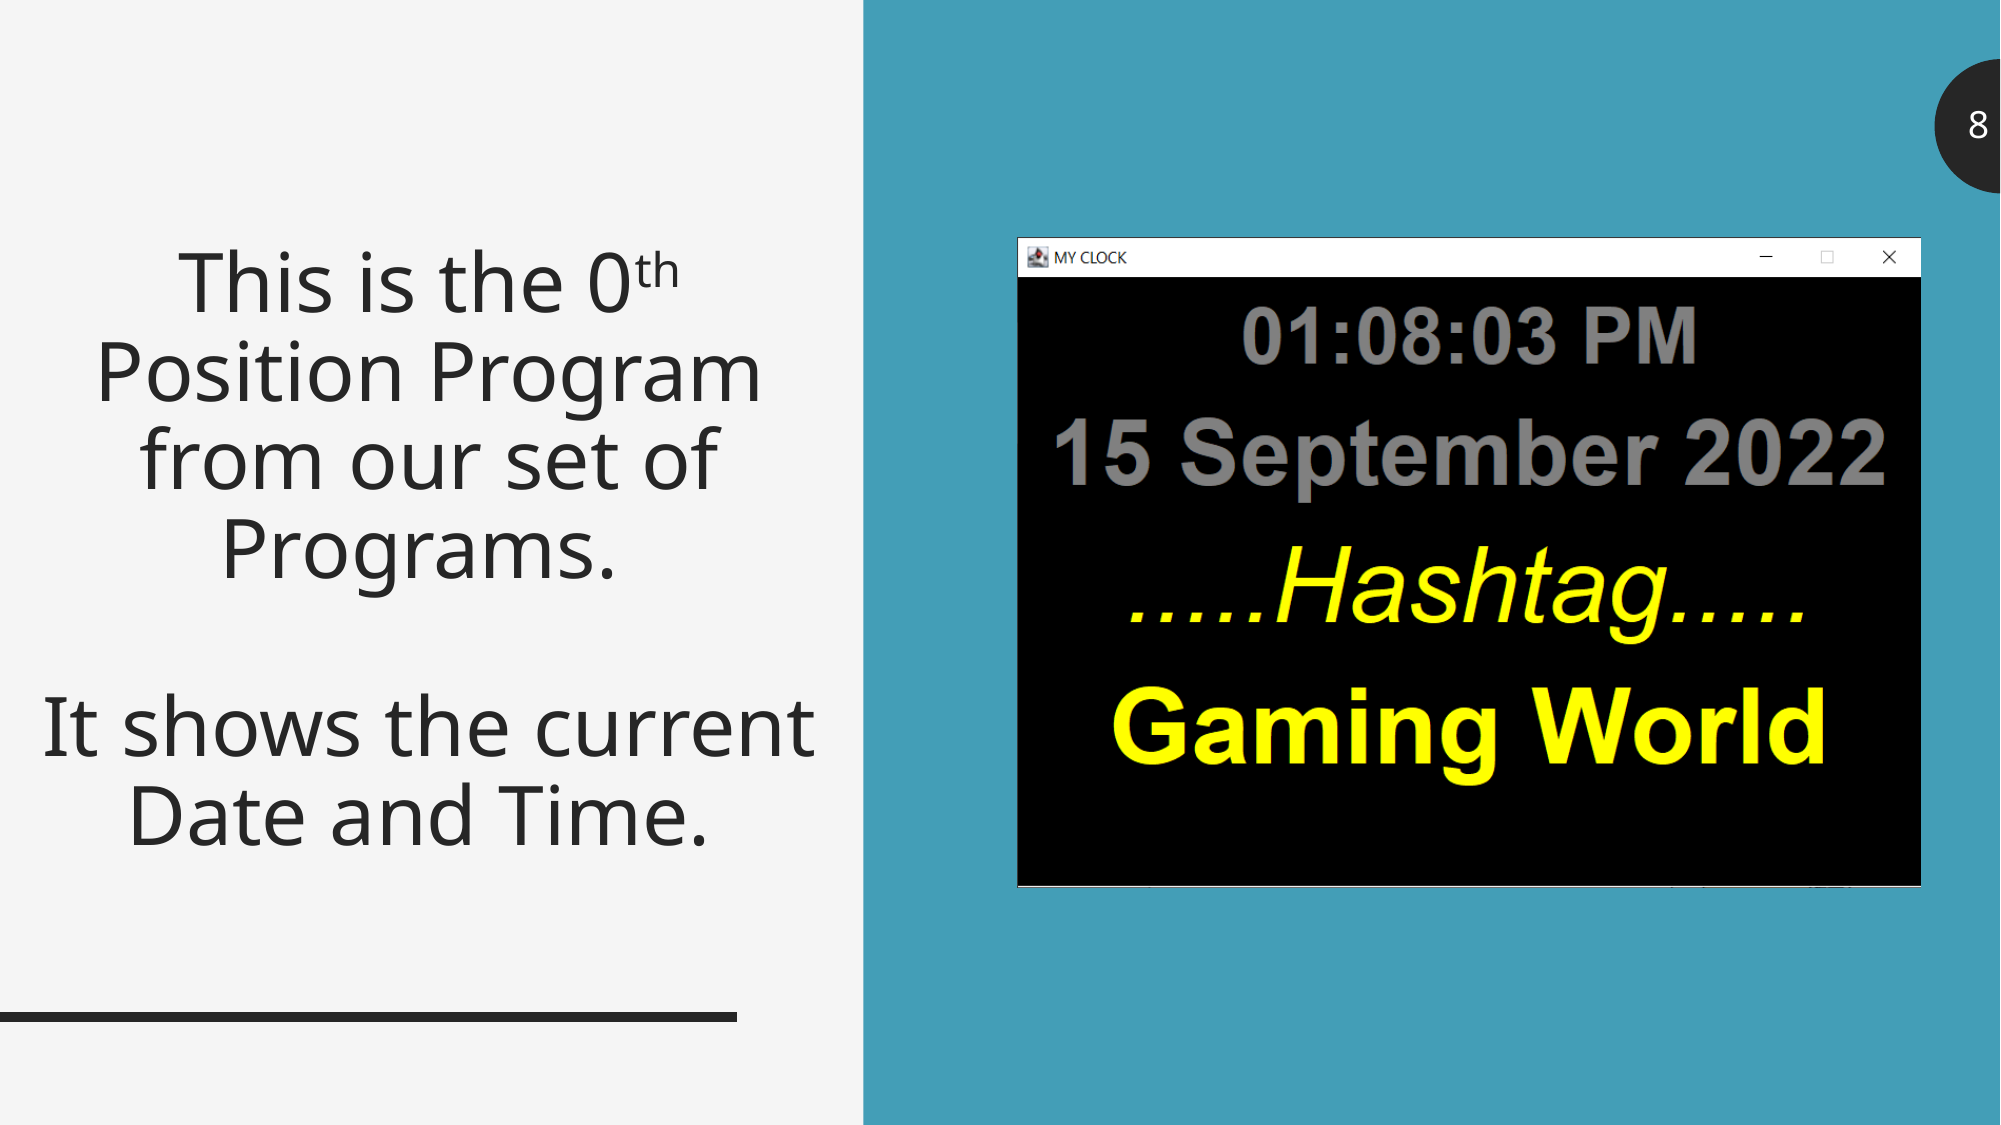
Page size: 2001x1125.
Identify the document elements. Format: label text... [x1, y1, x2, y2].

text_box 8 [1953, 93, 2000, 154]
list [1017, 237, 1921, 888]
title This is the 0th Position Program from our set of Programs. It shows the current Date and Time. [23, 201, 837, 903]
